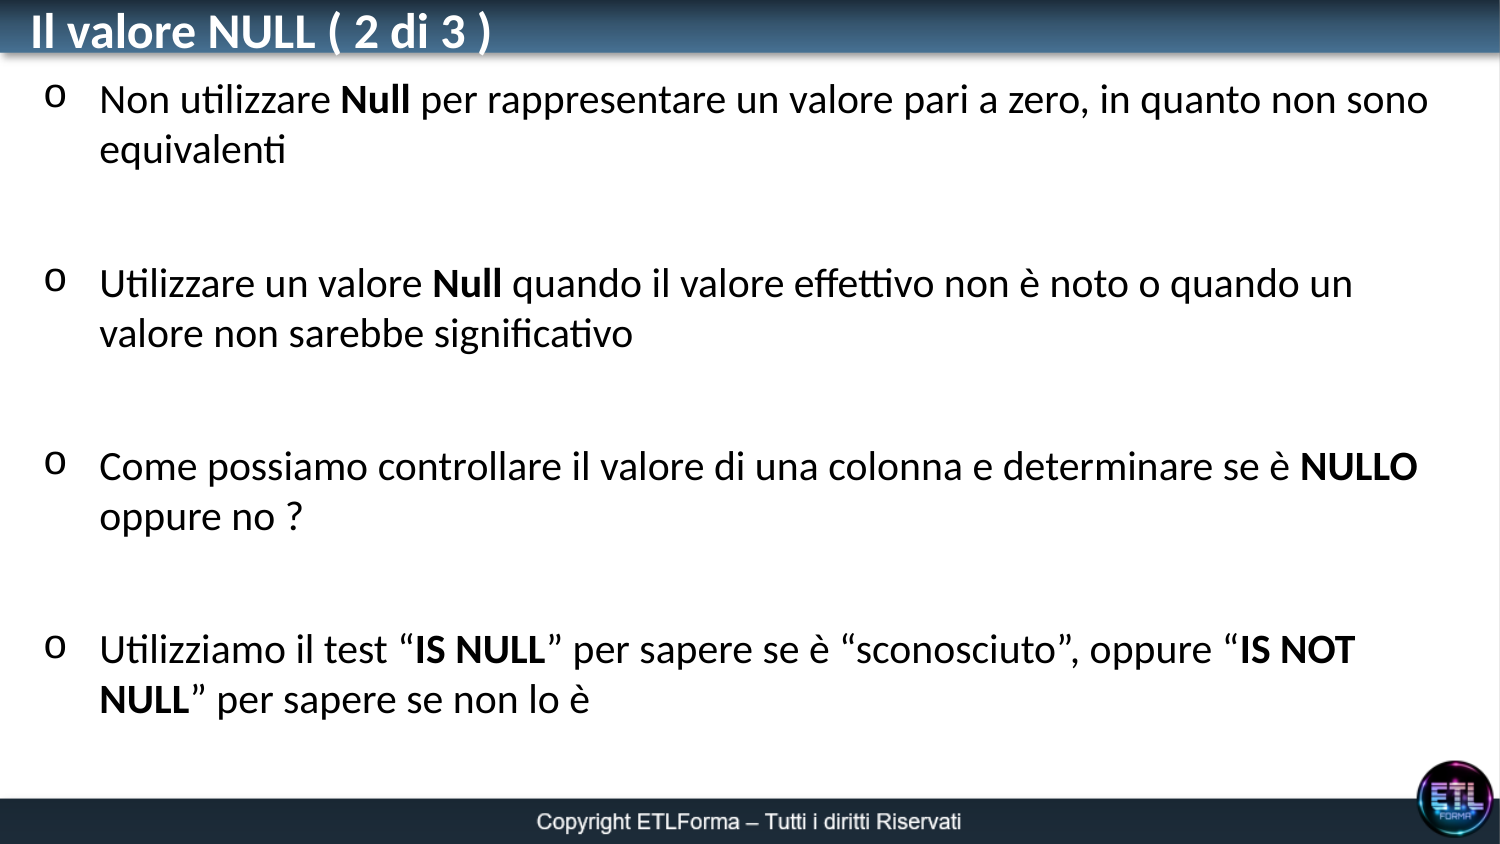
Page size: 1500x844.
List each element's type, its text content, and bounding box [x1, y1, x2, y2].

text_box Il valore NULL ( 2 di 3 ) [15, 0, 1485, 63]
picture [0, 0, 1500, 844]
text_box Non utilizzare Null per rappresentare un valore pari a zero, in quanto non sono equivalenti Utilizzare un valore Null quando il valore effettivo non è noto o quando un valore non sarebbe significativo Come possiamo controllare il valore di una colonna e determinare se è NULLO oppure no ? Utilizziamo il test “IS NULL” per sapere se è “sconosciuto”, oppure “IS NOT NULL” per sapere se non lo è [8, 66, 1479, 728]
